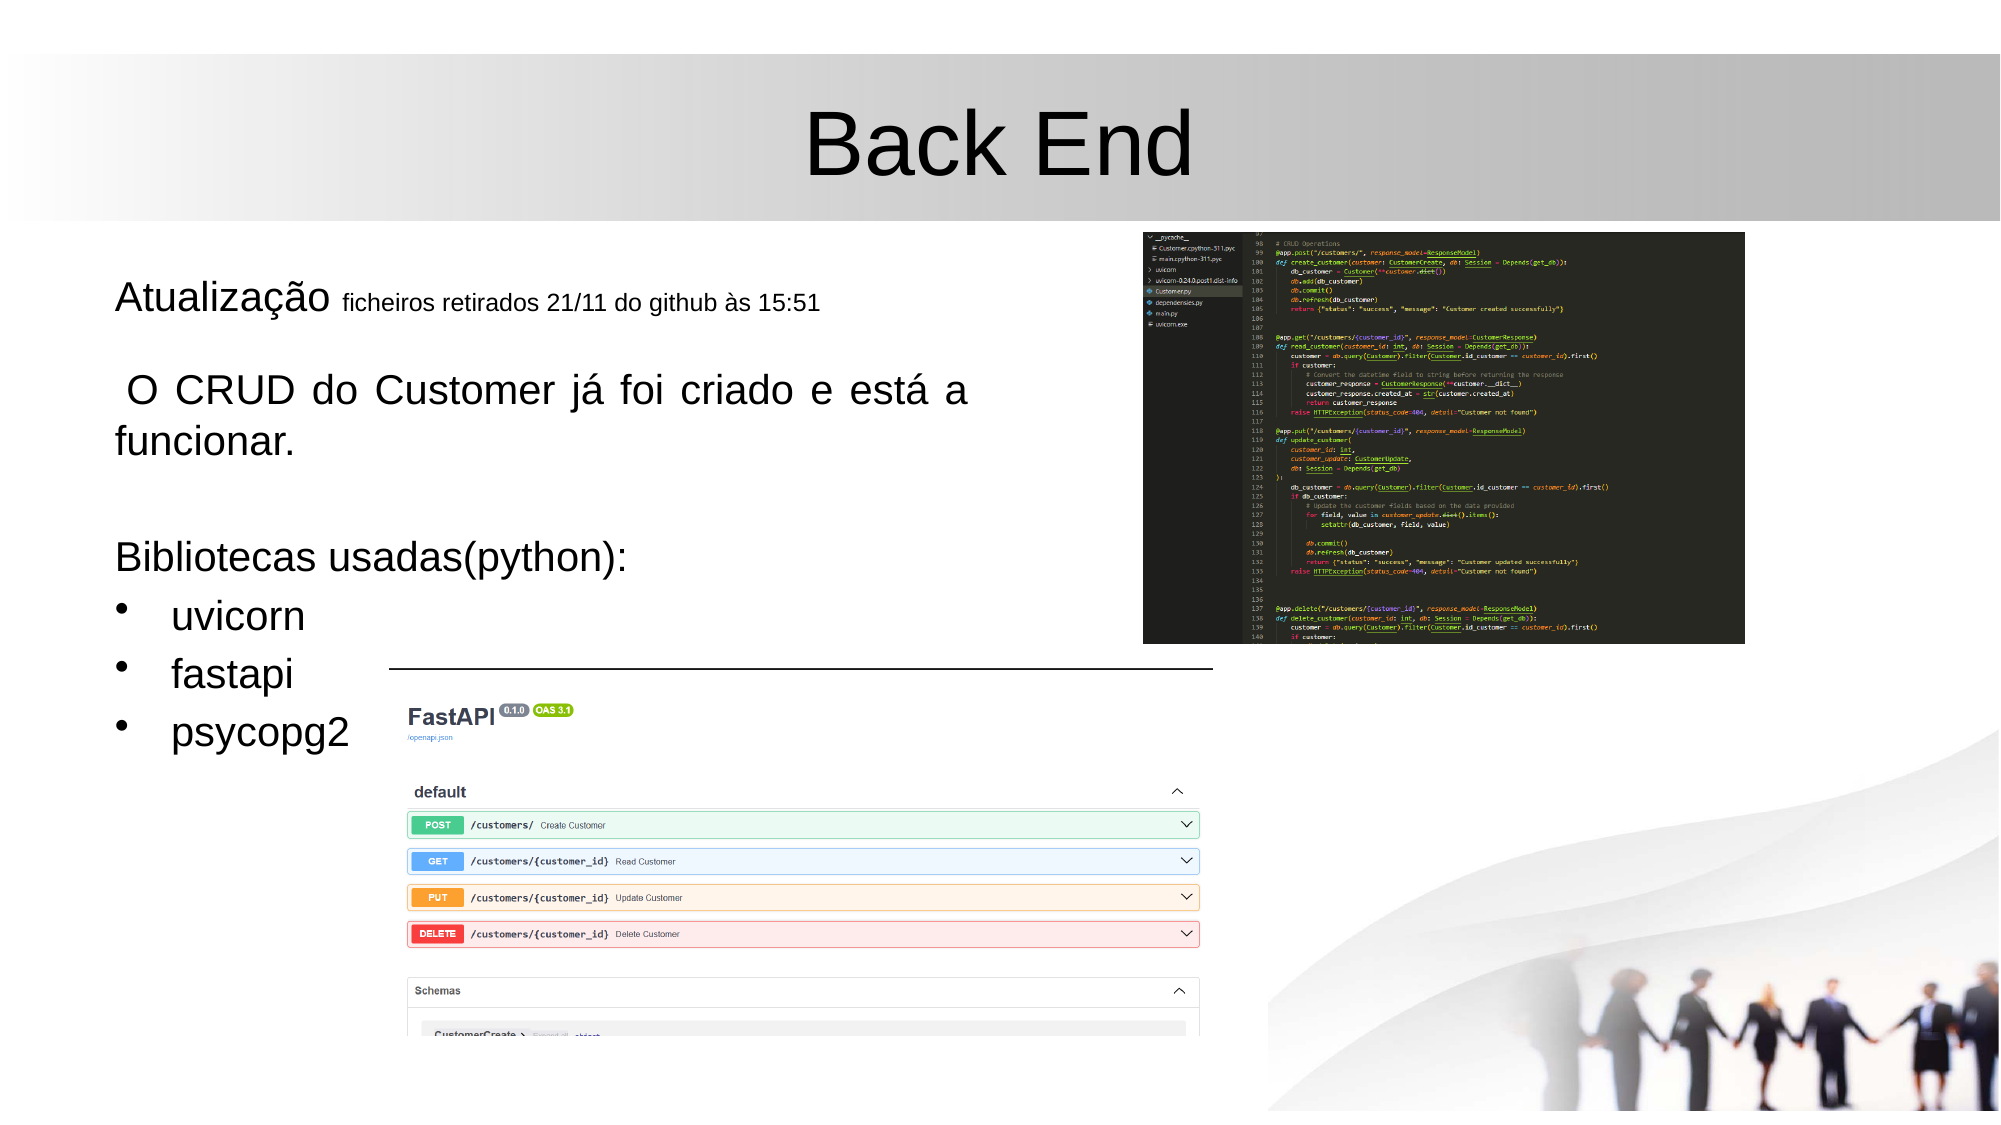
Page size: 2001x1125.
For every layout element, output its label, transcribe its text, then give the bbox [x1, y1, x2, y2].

picture [1268, 728, 1999, 1111]
title Back End [99, 44, 1901, 233]
picture [389, 668, 1213, 1036]
list Atualização ficheiros retirados 21/11 do github às 15:51 O CRUD do Customer já foi criado e está a funcionar. Bibliotecas usadas(python): uvicorn fastapi psycopg2 [99, 262, 984, 1006]
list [1143, 232, 1745, 644]
